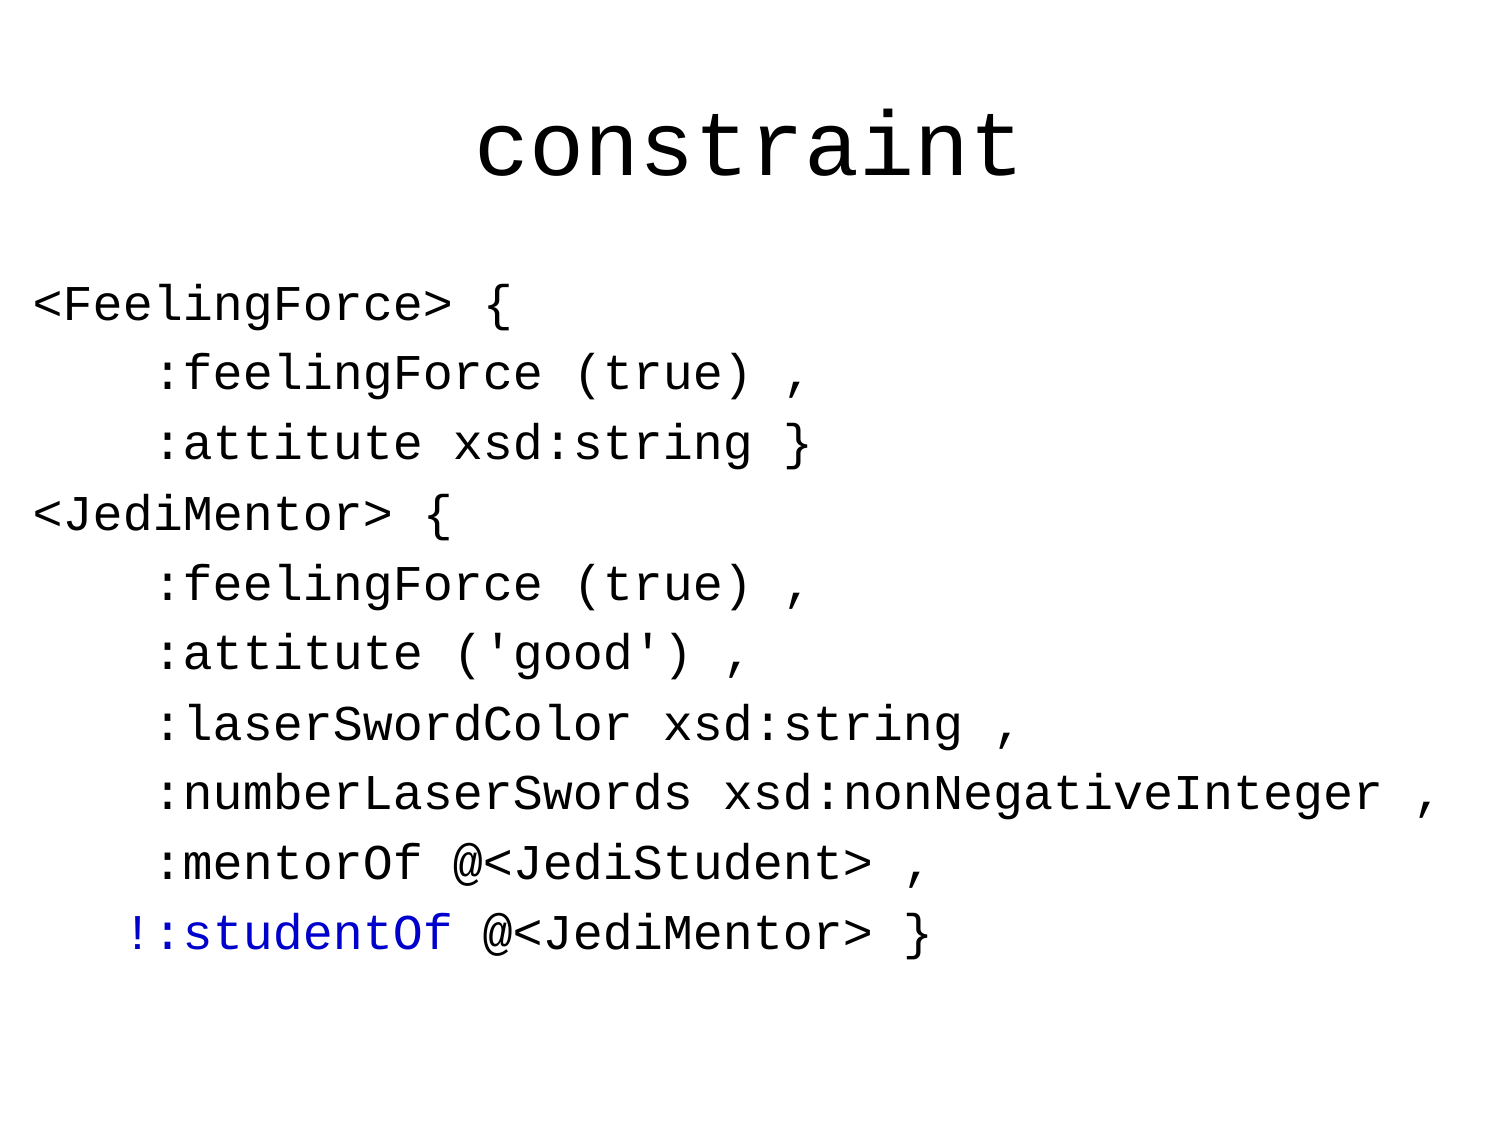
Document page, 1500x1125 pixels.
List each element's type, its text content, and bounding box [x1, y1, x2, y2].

list <FeelingForce> { :feelingForce (true) , :attitute xsd:string } <JediMentor> { :feelingForce (true) , :attitute ('good') , :laserSwordColor xsd:string , :numberLaserSwords xsd:nonNegativeInteger , :mentorOf @<JediStudent> , !:studentOf @<JediMentor> } [17, 262, 1459, 1106]
title constraint [75, 45, 1425, 233]
